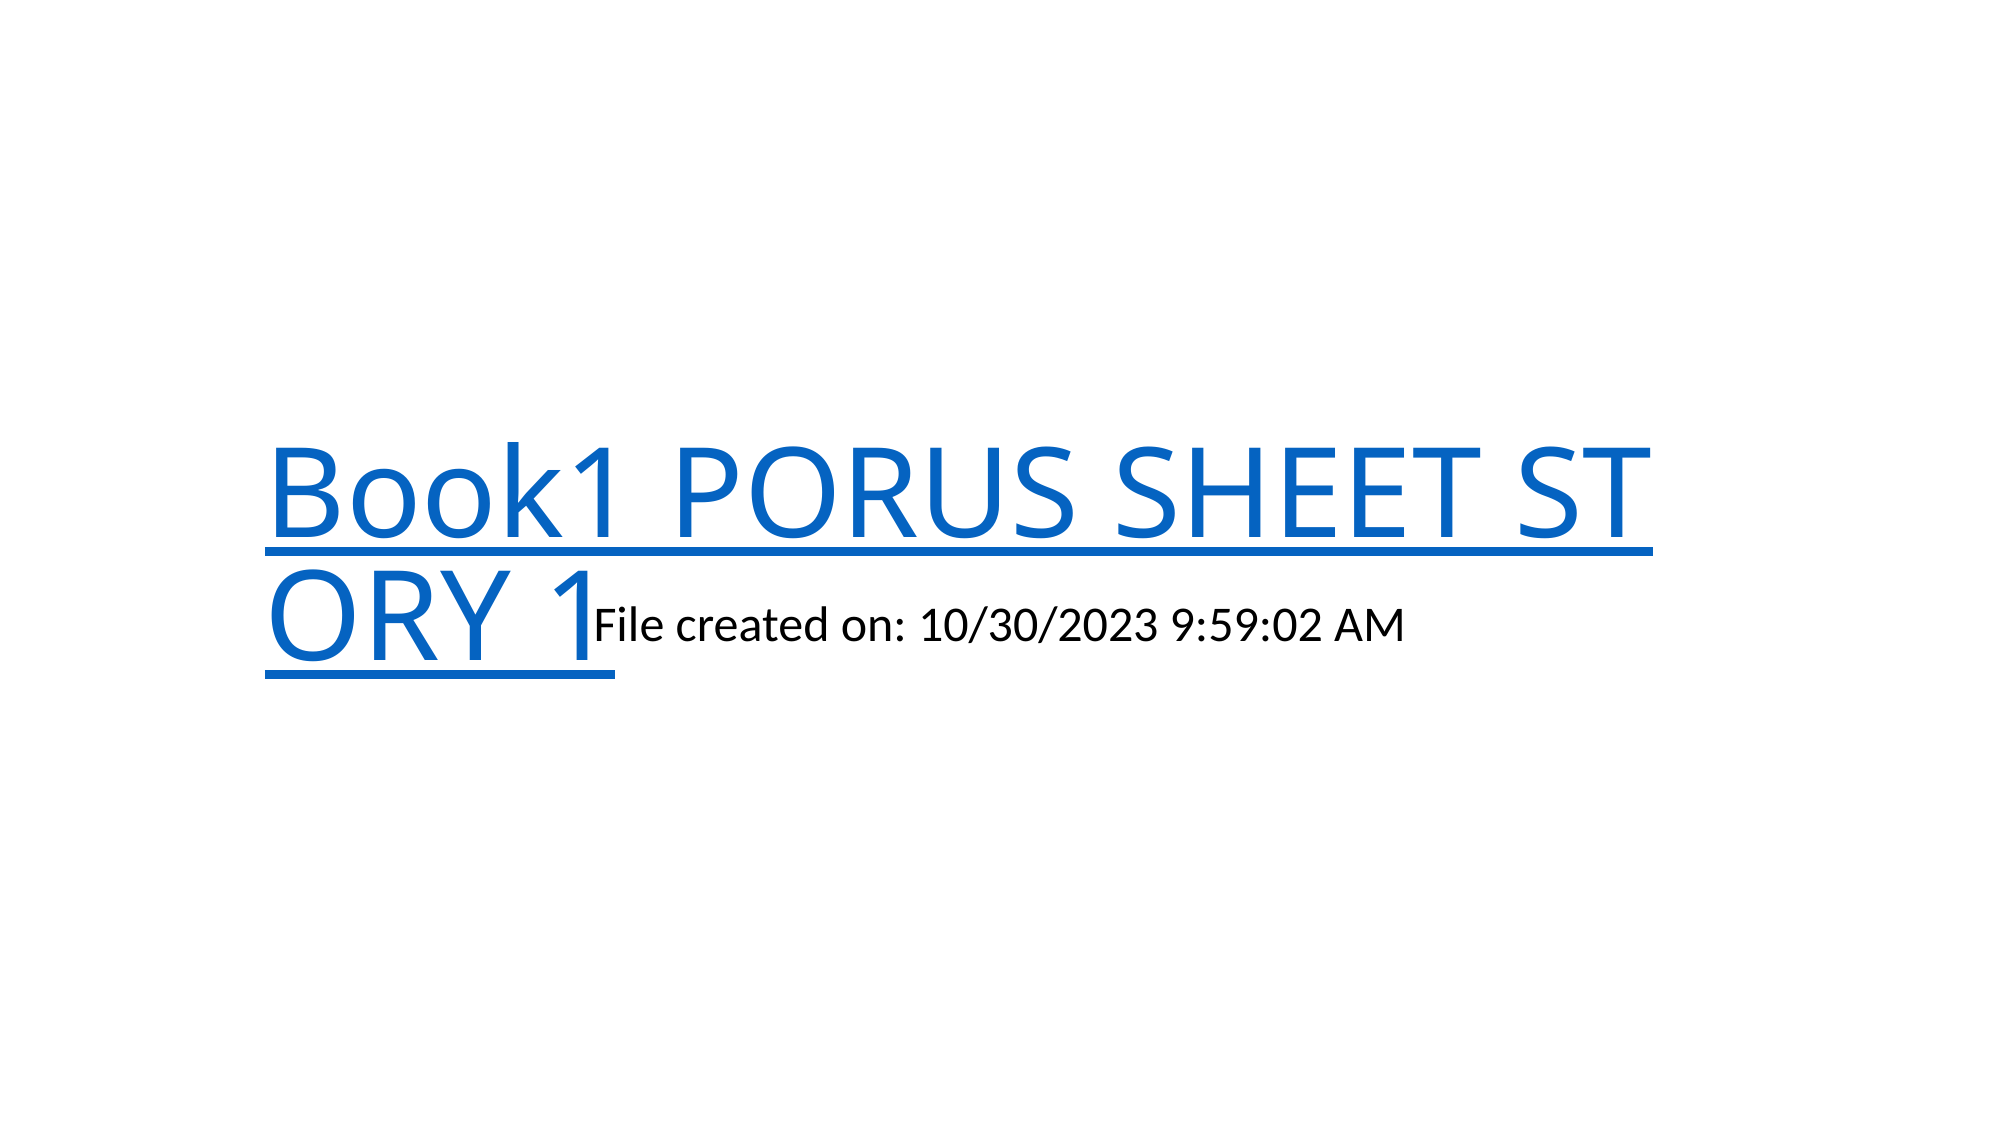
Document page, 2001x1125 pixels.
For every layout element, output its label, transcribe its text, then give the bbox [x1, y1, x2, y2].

title Book1 PORUS SHEET STORY 1 [249, 184, 1750, 576]
subtitle File created on: 10/30/2023 9:59:02 AM [249, 590, 1750, 863]
